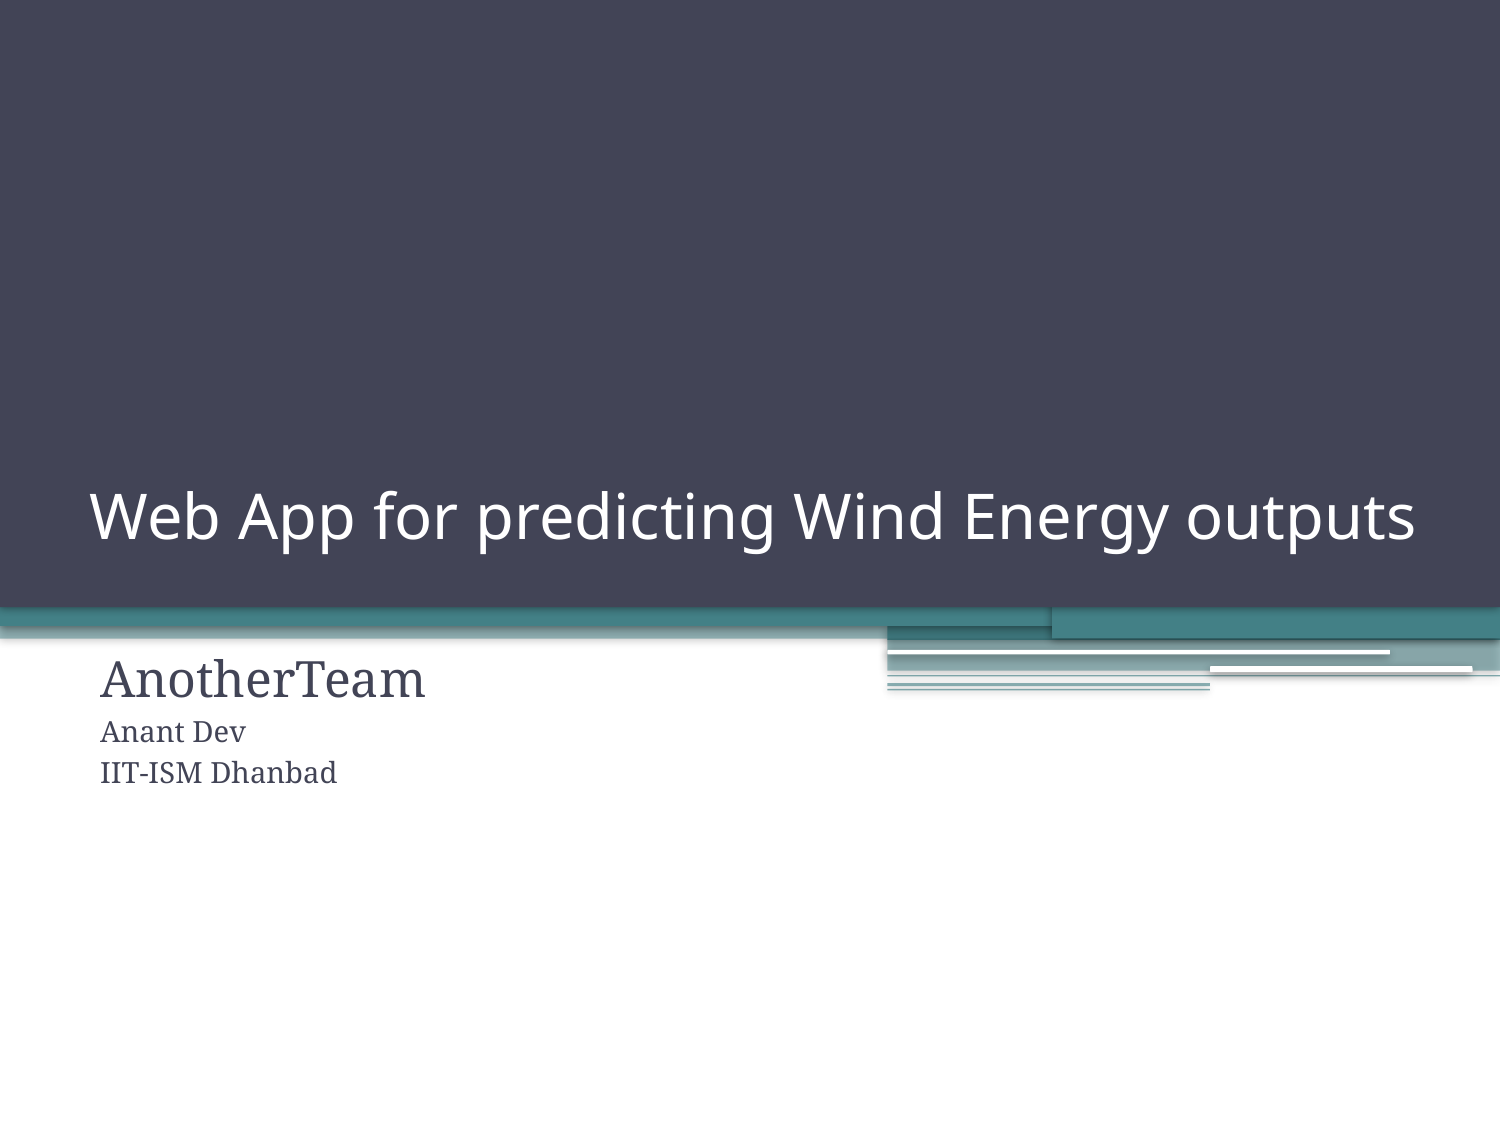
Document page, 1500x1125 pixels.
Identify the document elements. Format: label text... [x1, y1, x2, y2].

title Web App for predicting Wind Energy outputs [75, 394, 1463, 636]
subtitle AnotherTeam Anant Dev IIT-ISM Dhanbad [75, 639, 888, 928]
